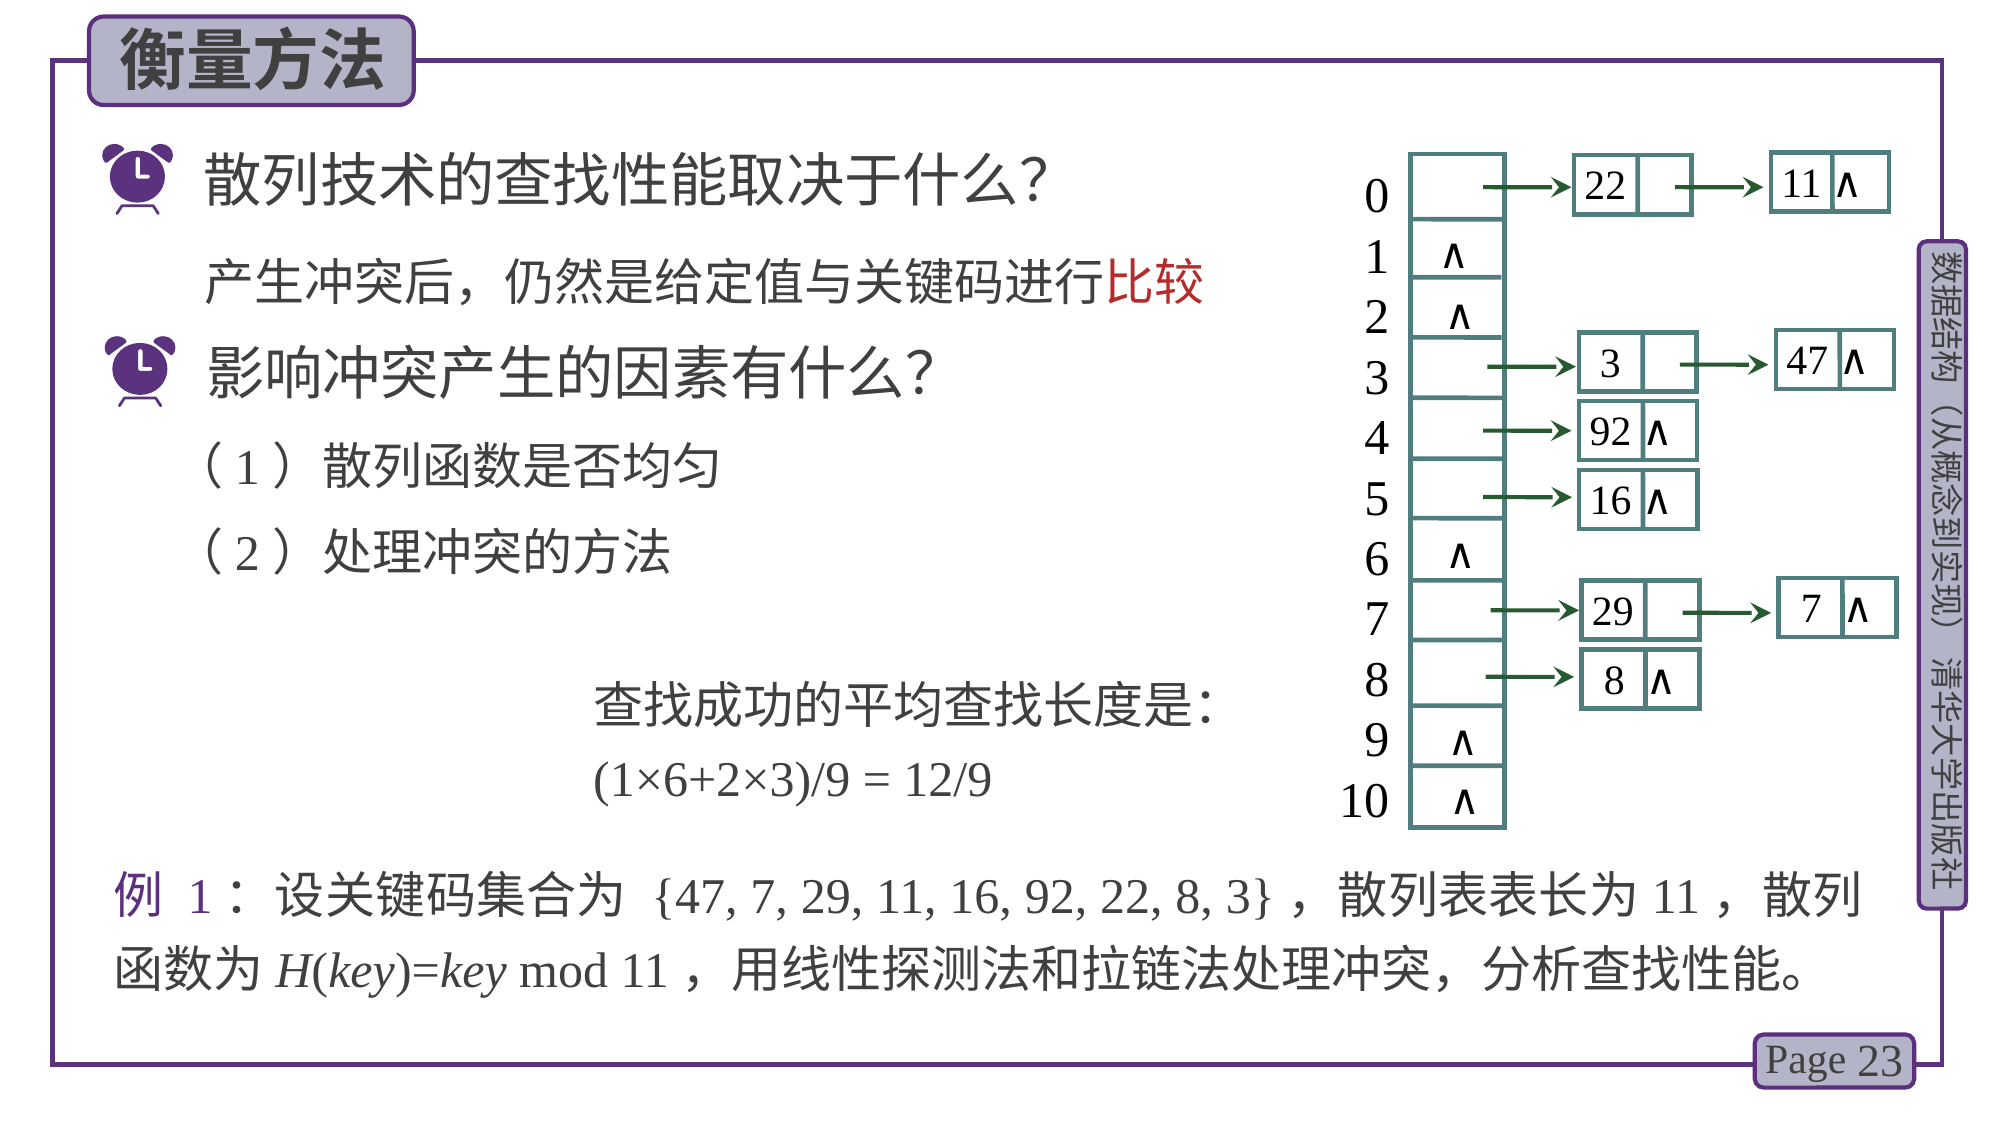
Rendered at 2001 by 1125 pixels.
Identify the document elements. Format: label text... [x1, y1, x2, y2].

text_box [104, 328, 1330, 415]
text_box 产生冲突后，仍然是给定值与关键码进行比较 [189, 229, 1280, 318]
text_box 例 1：设关键码集合为 {47, 7, 29, 11, 16, 92, 22, 8, 3}，散列表表长为11，散列函数为H(key)=key mod 11，用线性探测法和拉链法处理冲突，分析查找性能。 [98, 843, 1878, 1005]
text_box （2）处理冲突的方法 [173, 512, 1330, 588]
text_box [1330, 152, 1897, 831]
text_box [102, 136, 1676, 223]
text_box （1）散列函数是否均匀 [173, 426, 1330, 502]
text_box 查找成功的平均查找长度是： (1×6+2×3)/9 = 12/9 [578, 652, 1286, 814]
text_box 衡量方法 [104, 10, 443, 105]
text_box [87, 15, 405, 107]
